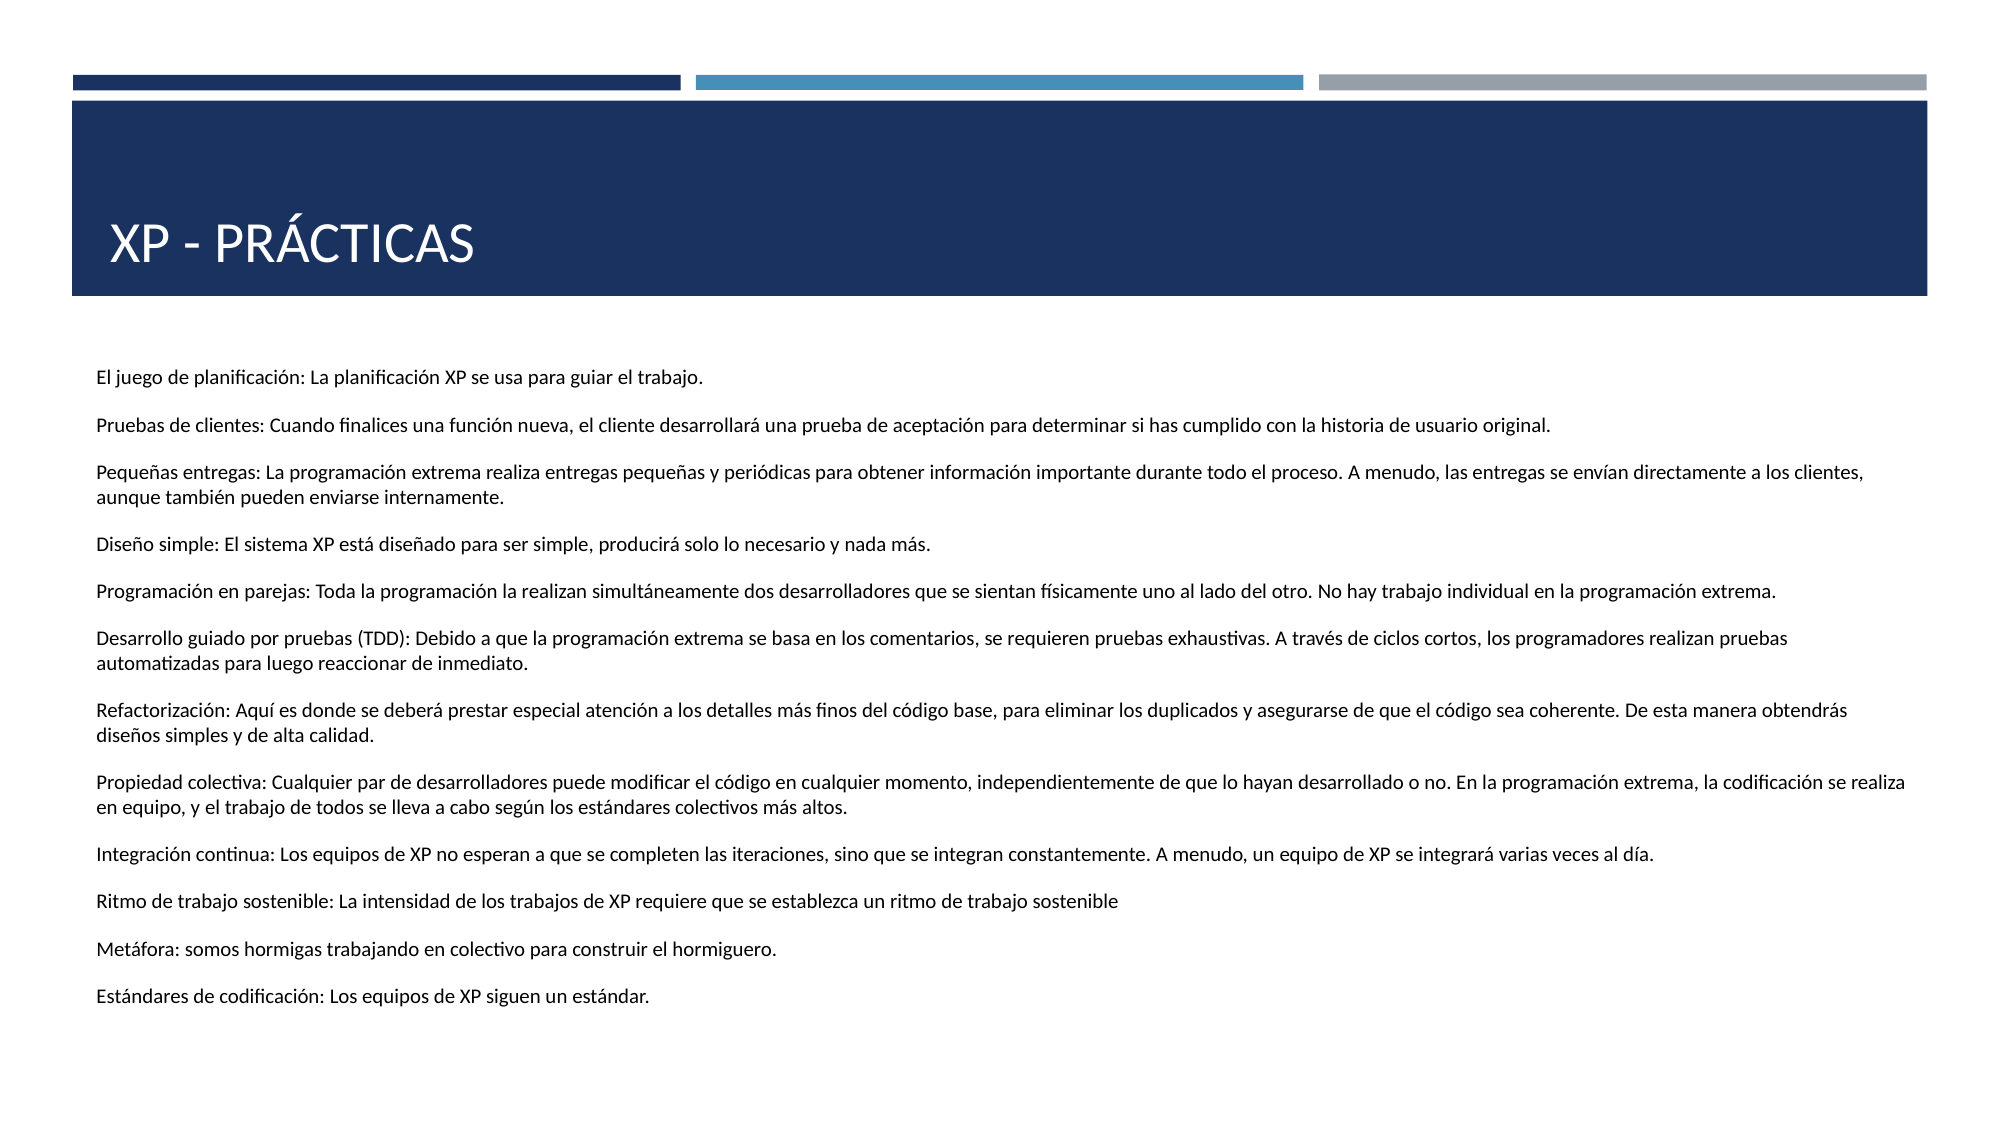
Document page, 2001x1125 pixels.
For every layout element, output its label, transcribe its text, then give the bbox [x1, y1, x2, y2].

list El juego de planificación: La planificación XP se usa para guiar el trabajo. Pruebas de clientes: Cuando finalices una función nueva, el cliente desarrollará una prueba de aceptación para determinar si has cumplido con la historia de usuario original. Pequeñas entregas: La programación extrema realiza entregas pequeñas y periódicas para obtener información importante durante todo el proceso. A menudo, las entregas se envían directamente a los clientes, aunque también pueden enviarse internamente. Diseño simple: El sistema XP está diseñado para ser simple, producirá solo lo necesario y nada más. Programación en parejas: Toda la programación la realizan simultáneamente dos desarrolladores que se sientan físicamente uno al lado del otro. No hay trabajo individual en la programación extrema. Desarrollo guiado por pruebas (TDD): Debido a que la programación extrema se basa en los comentarios, se requieren pruebas exhaustivas. A través de ciclos cortos, los programadores realizan pruebas automatizadas para luego reaccionar de inmediato. Refactorización: Aquí es donde se deberá prestar especial atención a los detalles más finos del código base, para eliminar los duplicados y asegurarse de que el código sea coherente. De esta manera obtendrás diseños simples y de alta calidad. Propiedad colectiva: Cualquier par de desarrolladores puede modificar el código en cualquier momento, independientemente de que lo hayan desarrollado o no. En la programación extrema, la codificación se realiza en equipo, y el trabajo de todos se lleva a cabo según los estándares colectivos más altos. Integración continua: Los equipos de XP no esperan a que se completen las iteraciones, sino que se integran constantemente. A menudo, un equipo de XP se integrará varias veces al día. Ritmo de trabajo sostenible: La intensidad de los trabajos de XP requiere que se establezca un ritmo de trabajo sostenible Metáfora: somos hormigas trabajando en colectivo para construir el hormiguero. Estándares de codificación: Los equipos de XP siguen un estándar. [81, 343, 1923, 1078]
title XP - PRÁCTICAS [95, 115, 1905, 282]
